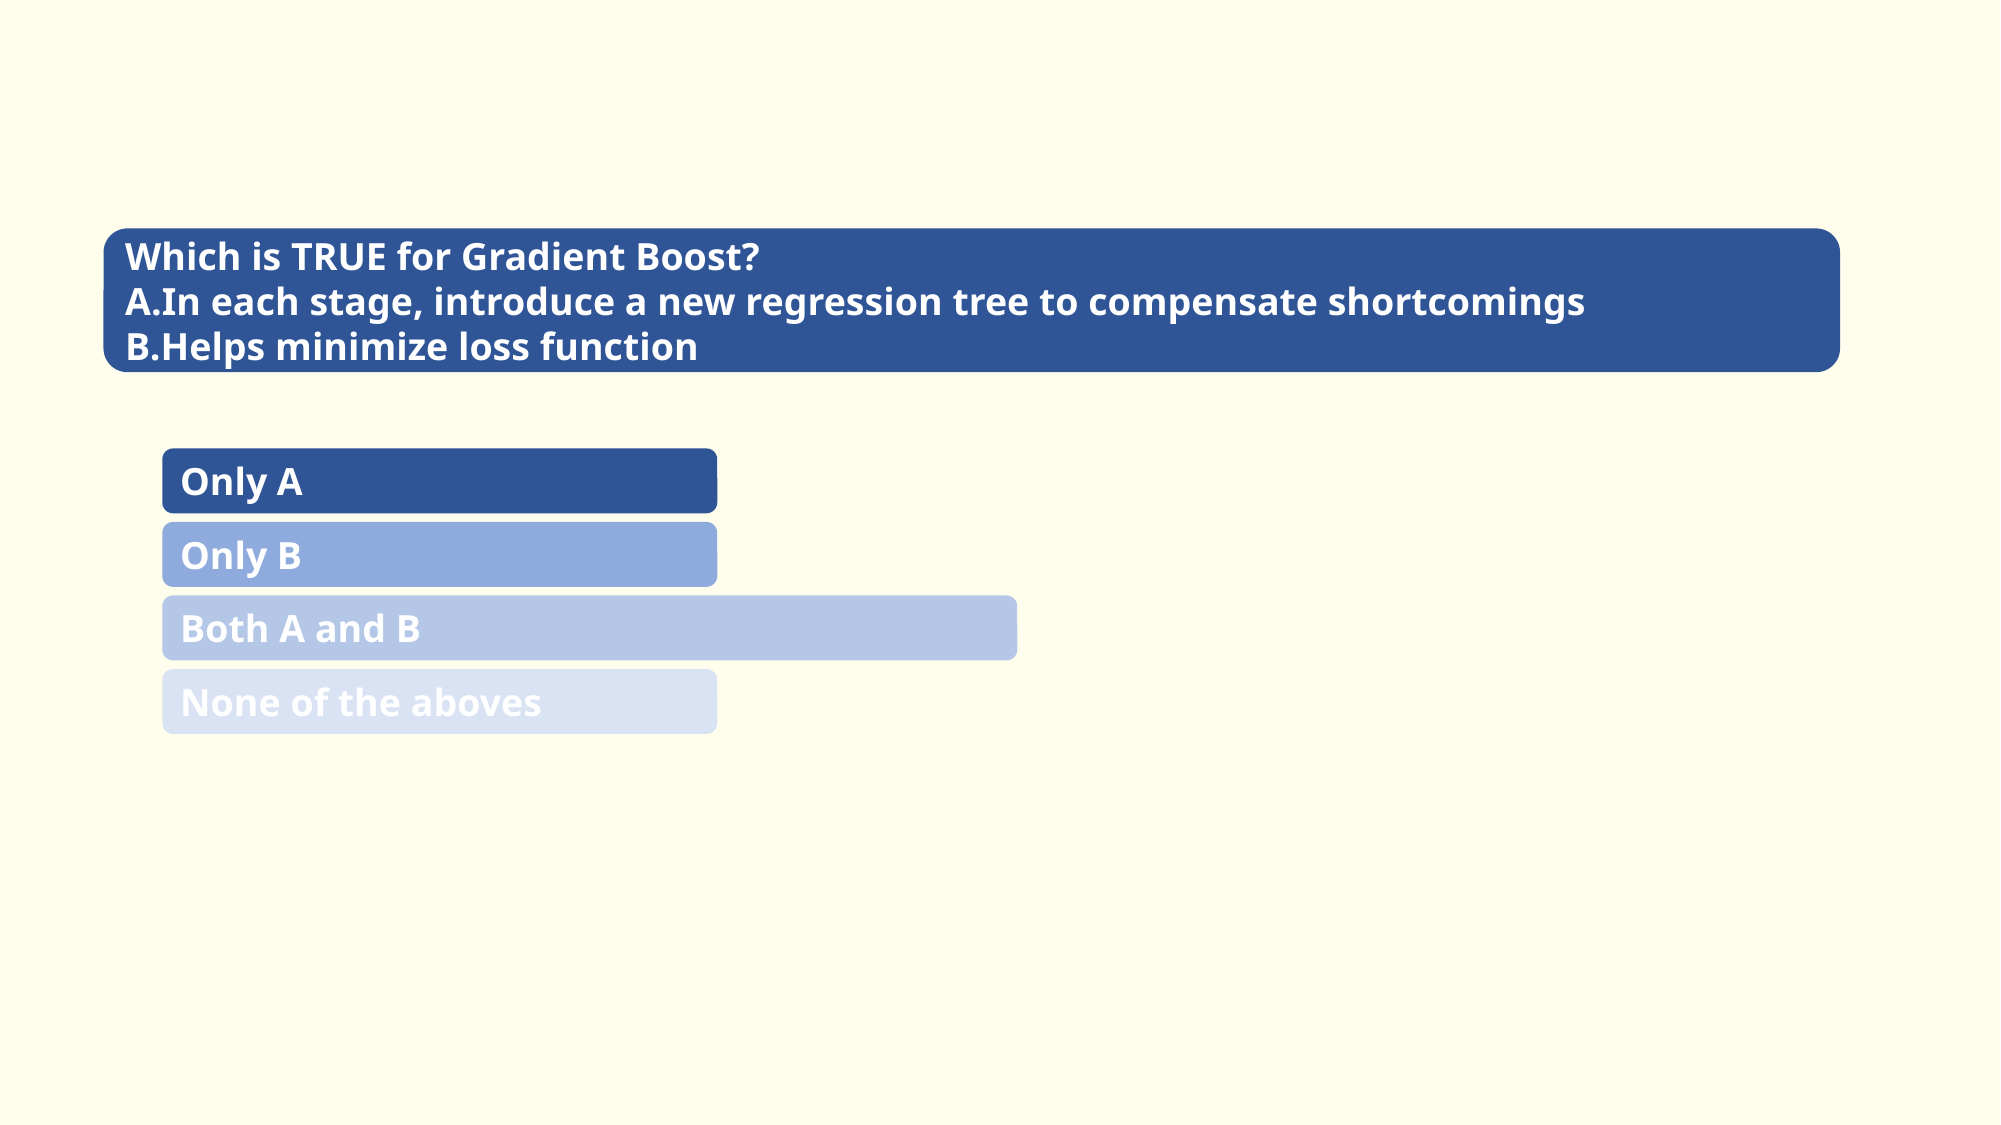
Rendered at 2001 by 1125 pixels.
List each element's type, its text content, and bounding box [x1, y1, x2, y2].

text_box Which is TRUE for Gradient Boost? A.In each stage, introduce a new regression tree to compensate shortcomings B.Helps minimize loss function [102, 227, 1842, 374]
text_box None of the aboves [161, 668, 719, 736]
text_box Both A and B [161, 594, 1019, 662]
text_box Only B [161, 520, 719, 588]
text_box Only A [161, 447, 719, 515]
